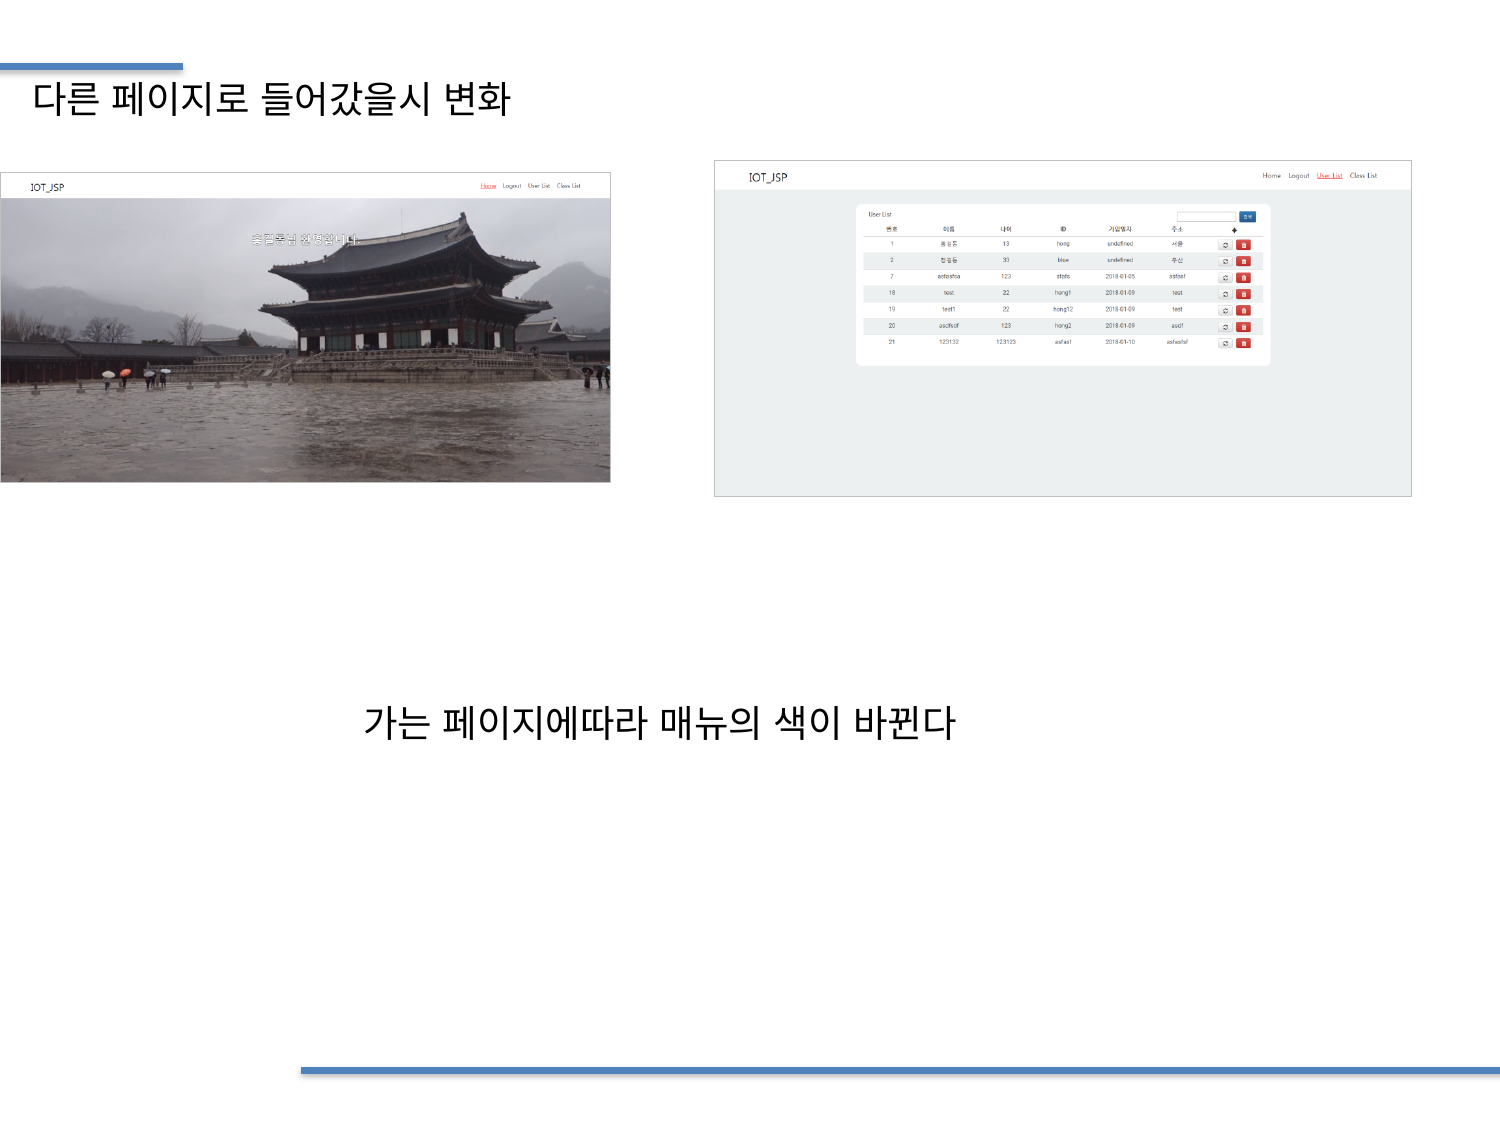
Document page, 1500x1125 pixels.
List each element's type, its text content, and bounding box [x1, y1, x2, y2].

text_box 가는 페이지에따라 매뉴의 색이 바뀐다 [348, 692, 1046, 753]
text_box 다른 페이지로 들어갔을시 변화 [17, 68, 611, 129]
picture [714, 160, 1412, 497]
picture [0, 172, 611, 483]
